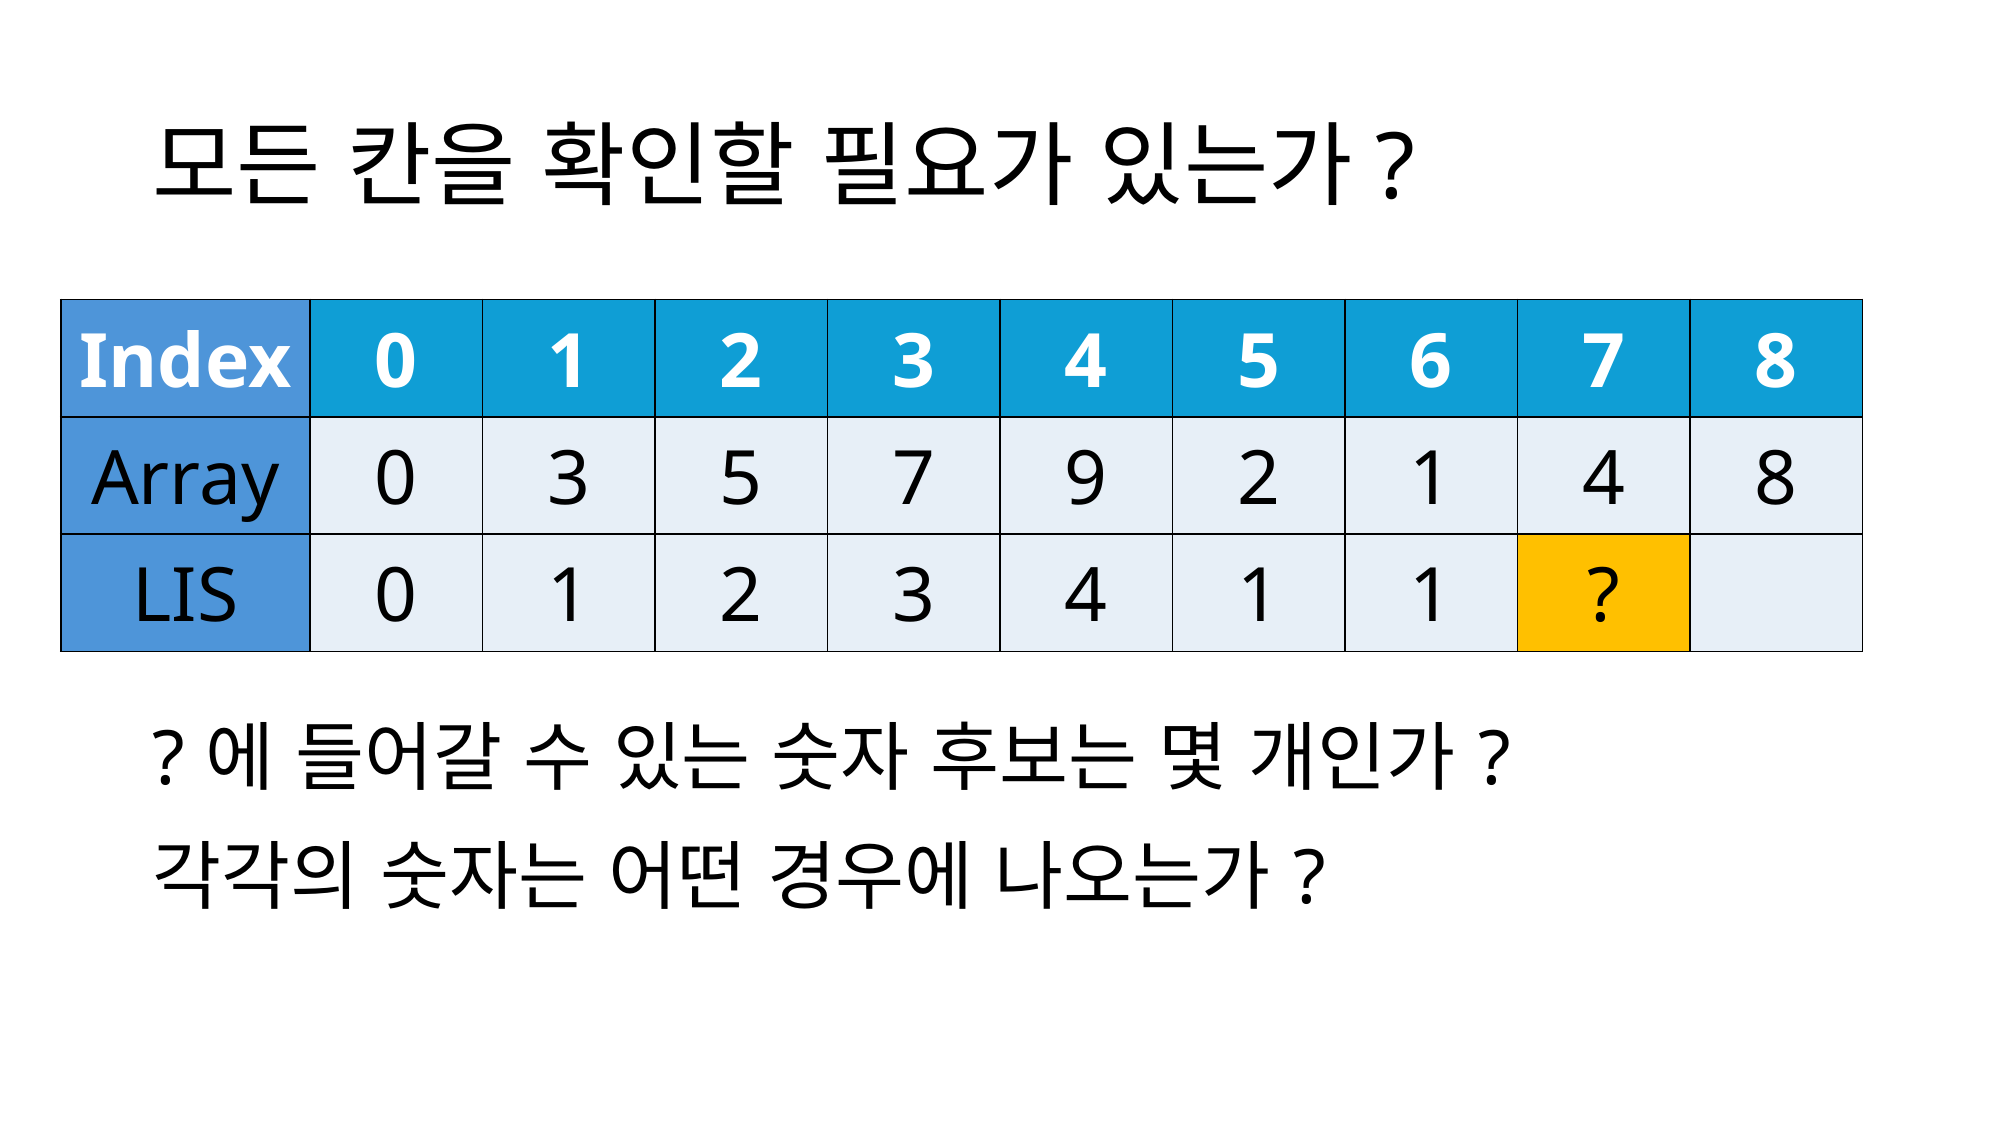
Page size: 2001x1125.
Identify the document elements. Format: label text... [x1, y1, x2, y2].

table_header 5 [1173, 300, 1344, 416]
table_cell 0 [311, 535, 482, 651]
table_cell 7 [828, 418, 999, 533]
table_cell 1 [1346, 418, 1517, 533]
table_cell Array [62, 418, 309, 533]
table_header 4 [1001, 300, 1172, 416]
table_header 8 [1691, 300, 1862, 416]
table_cell LIS [62, 535, 309, 651]
table_header 6 [1346, 300, 1517, 416]
table_cell 0 [311, 418, 482, 533]
table_cell ? [1518, 535, 1689, 651]
table_header 0 [311, 300, 482, 416]
table_cell 3 [483, 418, 654, 533]
table_cell 1 [1173, 535, 1344, 651]
table_cell 8 [1691, 418, 1862, 533]
table_header Index [62, 300, 309, 416]
table_header 7 [1518, 300, 1689, 416]
table_cell 2 [656, 535, 827, 651]
table_cell 9 [1001, 418, 1172, 533]
table_cell 2 [1173, 418, 1344, 533]
text_box ?에 들어갈 수 있는 숫자 후보는 몇 개인가? 각각의 숫자는 어떤 경우에 나오는가? [137, 698, 1863, 1014]
table_cell [1691, 535, 1862, 651]
title 모든 칸을 확인할 필요가 있는가? [137, 59, 1863, 278]
table_cell 1 [483, 535, 654, 651]
table_cell 5 [656, 418, 827, 533]
table_header 3 [828, 300, 999, 416]
table_cell 4 [1518, 418, 1689, 533]
table_header 2 [656, 300, 827, 416]
table_header 1 [483, 300, 654, 416]
table_cell 4 [1001, 535, 1172, 651]
table_cell 3 [828, 535, 999, 651]
table_cell 1 [1346, 535, 1517, 651]
